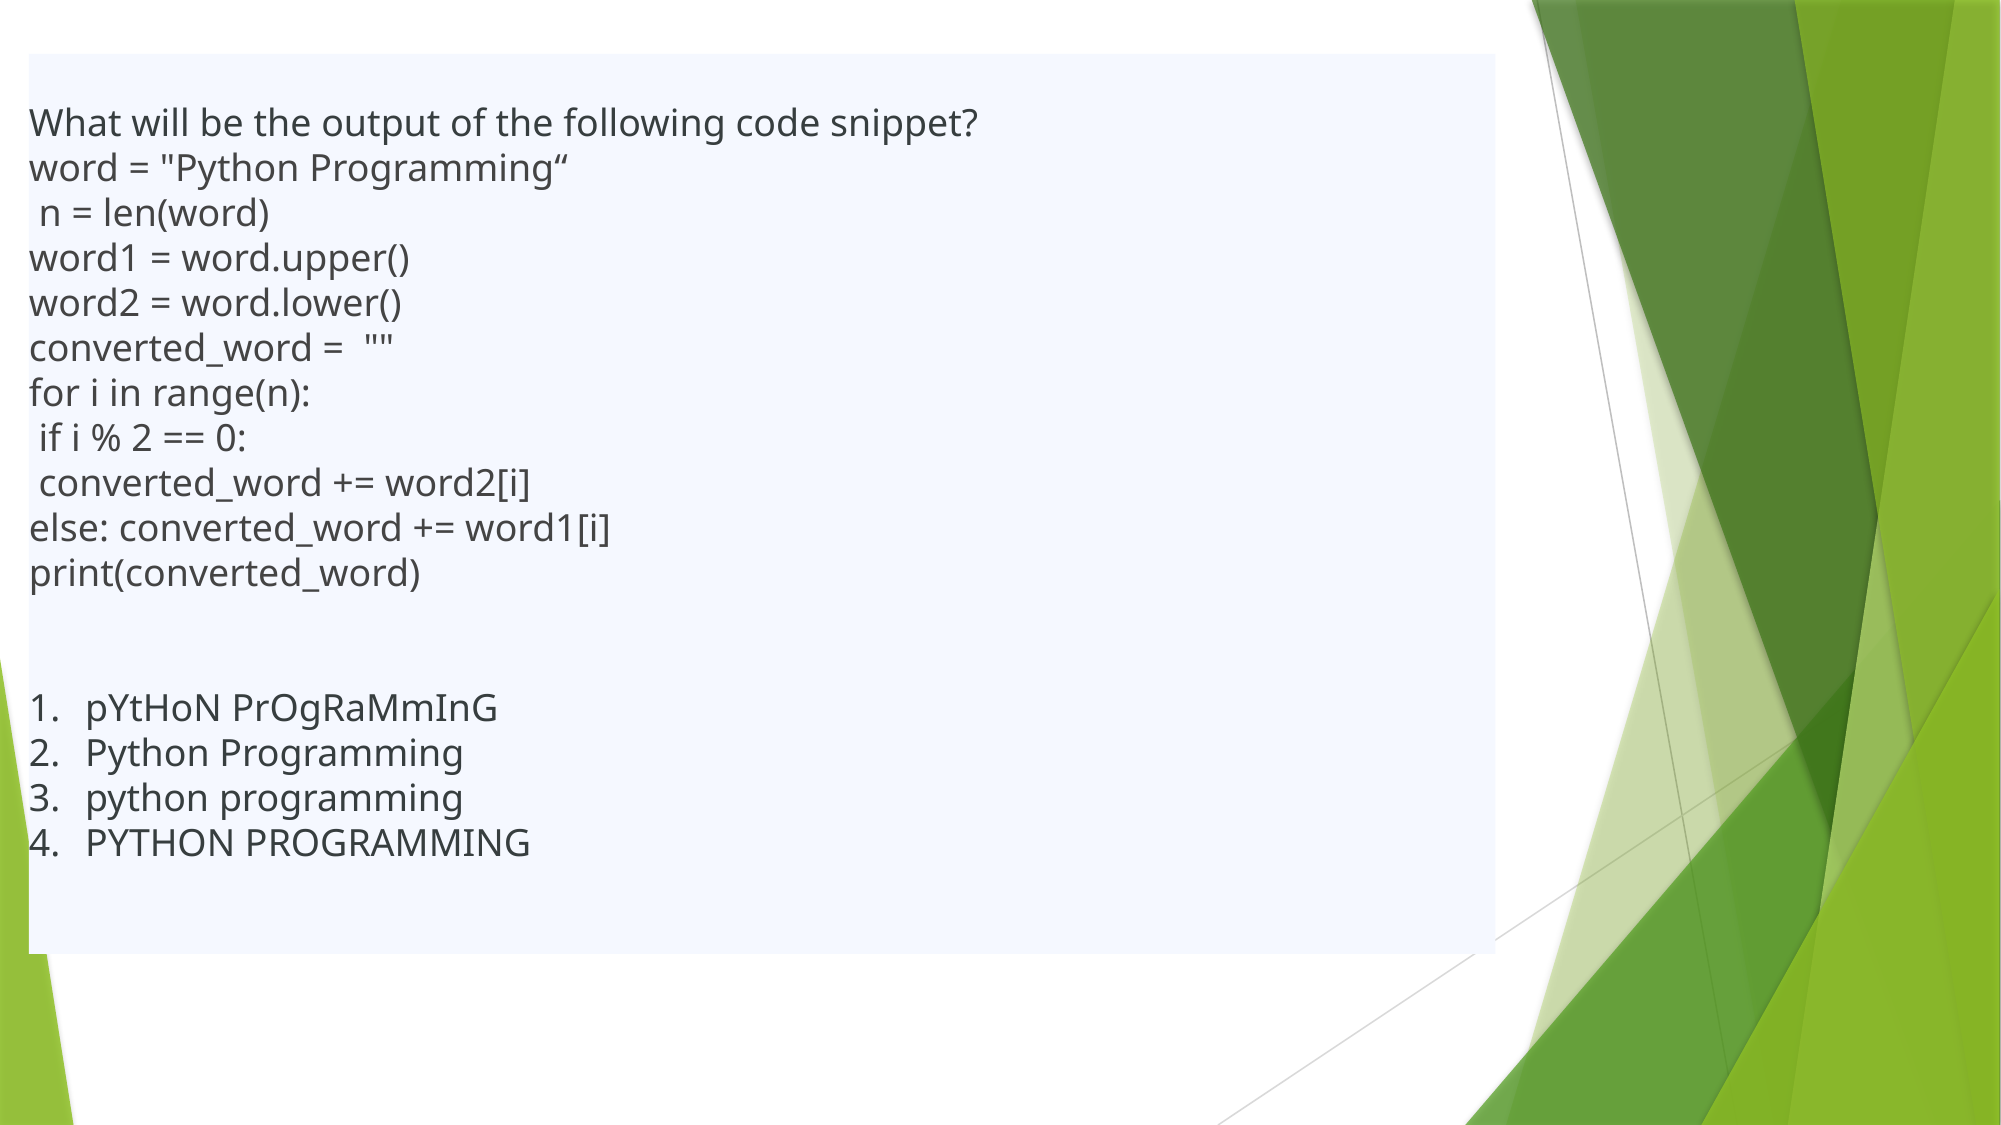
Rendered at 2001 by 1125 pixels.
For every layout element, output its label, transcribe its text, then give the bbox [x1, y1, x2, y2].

text_box What will be the output of the following code snippet? word = "Python Programming“ n = len(word) word1 = word.upper() word2 = word.lower() converted_word = "" for i in range(n): if i % 2 == 0: converted_word += word2[i] else: converted_word += word1[i] print(converted_word) pYtHoN PrOgRaMmInG Python Programming python programming PYTHON PROGRAMMING [28, 53, 1496, 954]
